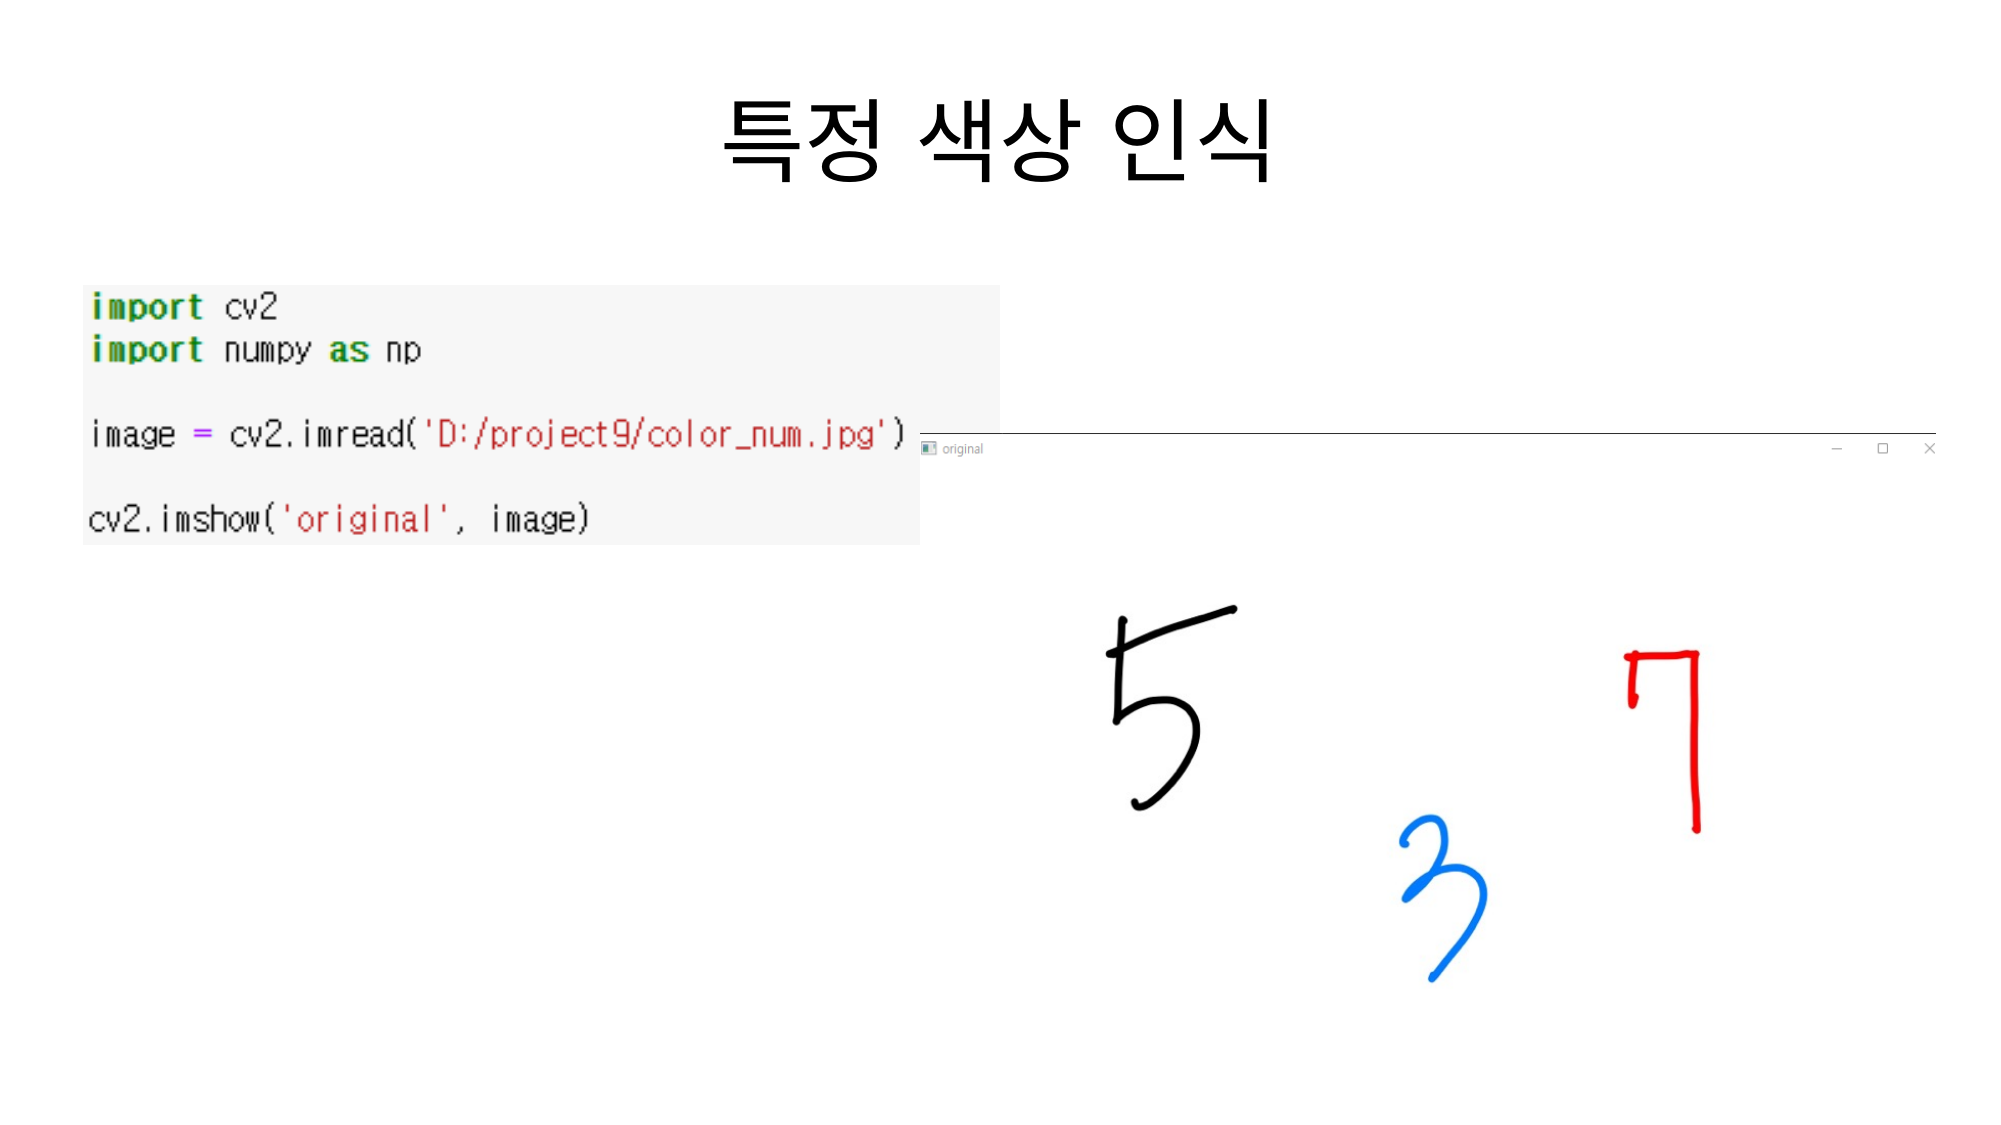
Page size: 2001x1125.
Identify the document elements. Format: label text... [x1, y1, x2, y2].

picture [83, 285, 1936, 1014]
title 특정 색상 인식 [99, 45, 1900, 233]
